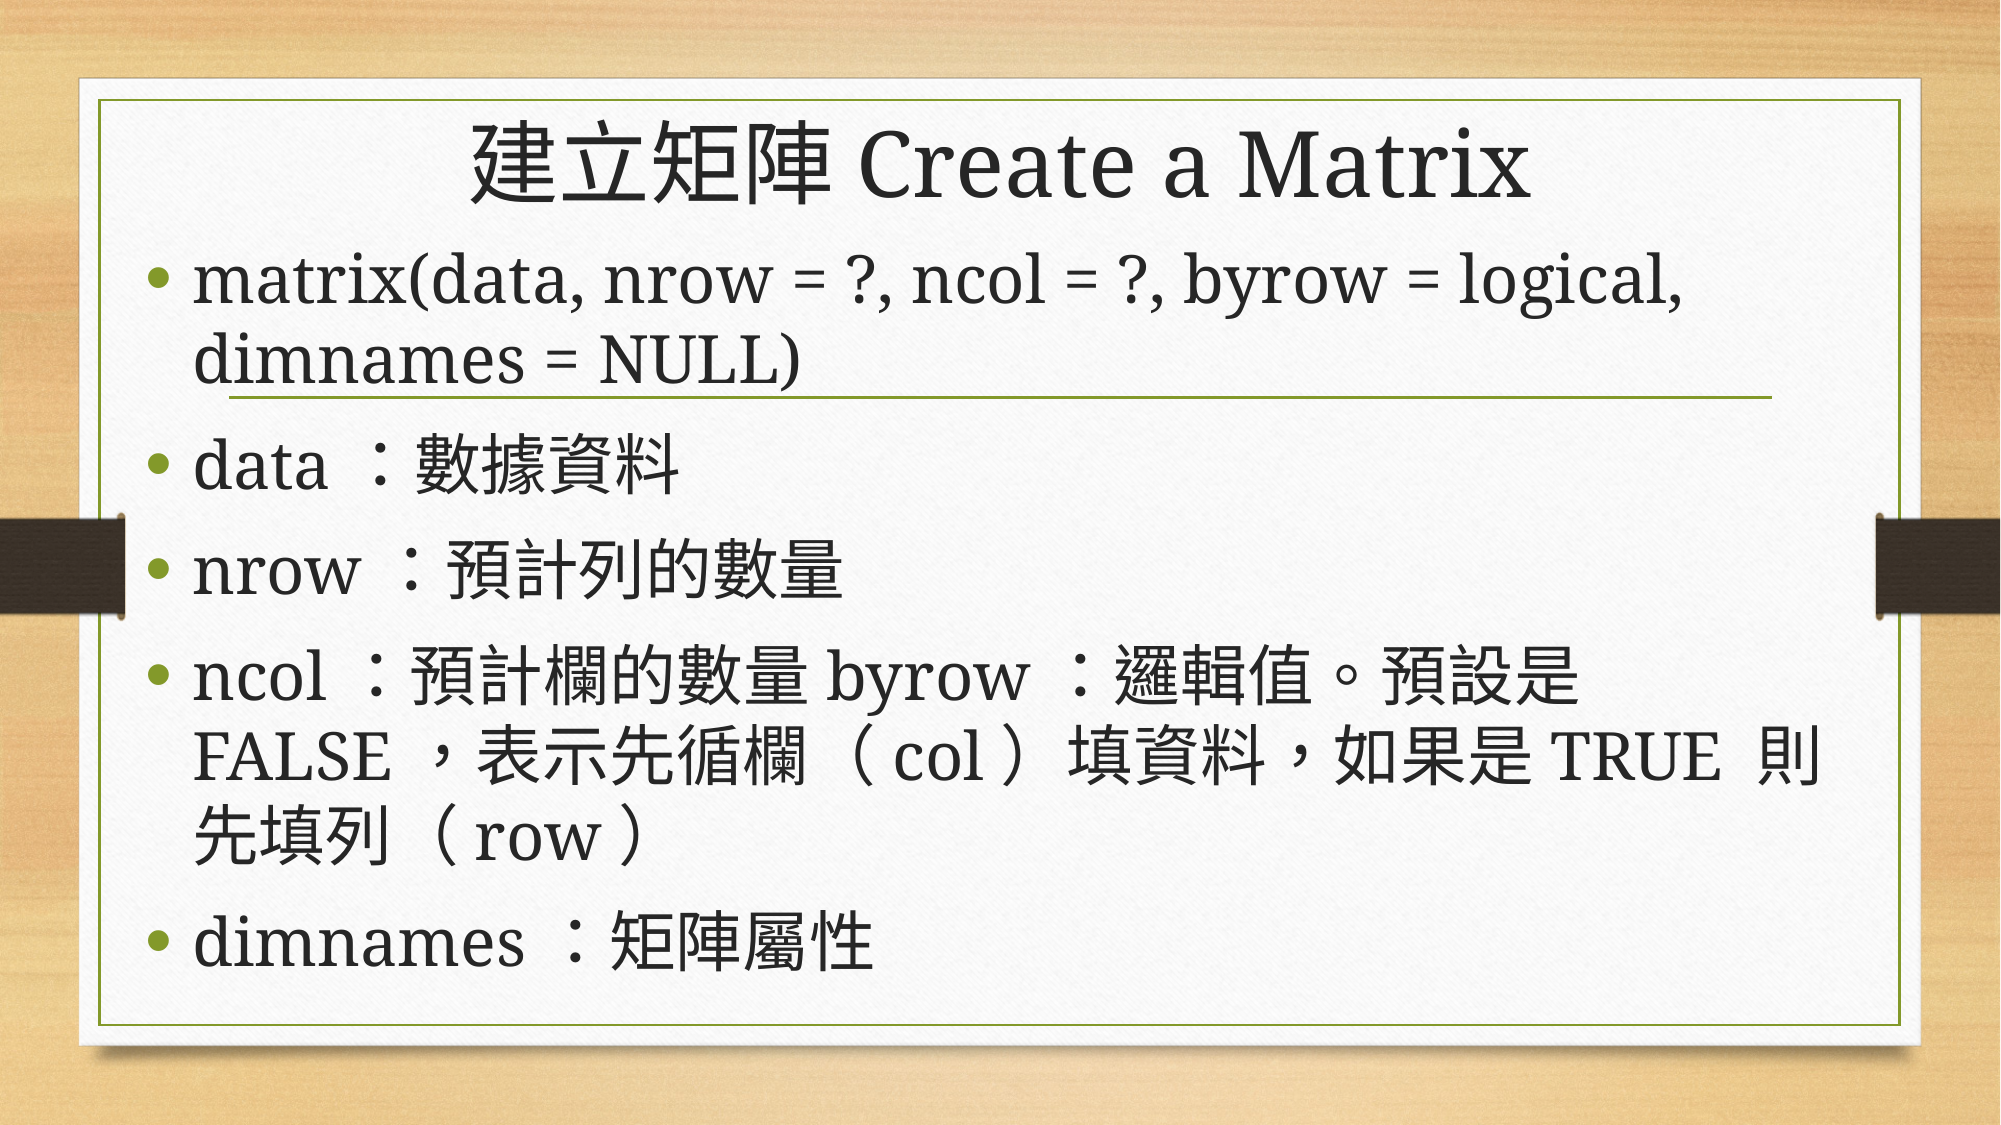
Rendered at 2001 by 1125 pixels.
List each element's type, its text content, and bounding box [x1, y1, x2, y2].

picture [0, 0, 2001, 1125]
title 建立矩陣Create a Matrix [212, 53, 1788, 229]
list matrix(data, nrow = ?, ncol = ?, byrow = logical, dimnames = NULL) data：數據資料 nrow：預計列的數量 ncol：預計欄的數量byrow：邏輯值。預設是 FALSE，表示先循欄（col）填資料，如果是TRUE 則先填列（row） dimnames：矩陣屬性 [130, 229, 1870, 947]
